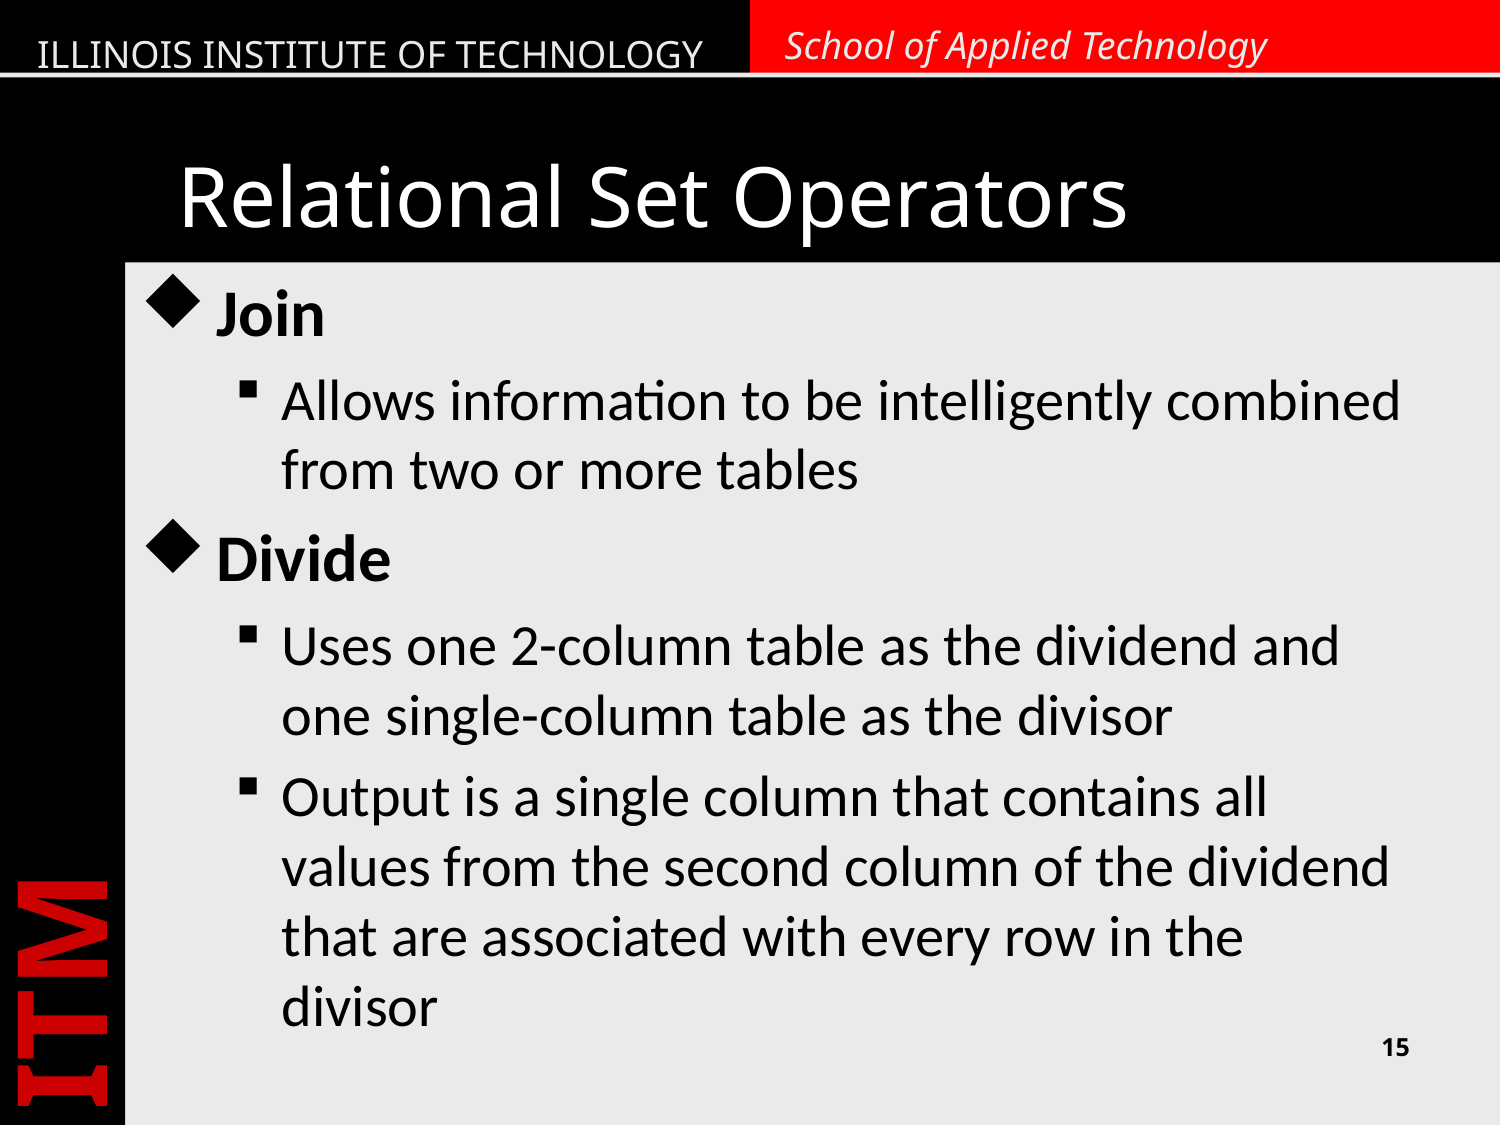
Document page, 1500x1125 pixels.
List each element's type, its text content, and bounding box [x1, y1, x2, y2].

title Relational Set Operators [162, 124, 1426, 262]
slide_number 15 [1074, 1024, 1426, 1103]
list Join Allows information to be intelligently combined from two or more tables Divide Uses one 2-column table as the dividend and one single-column table as the divisor Output is a single column that contains all values from the second column of the dividend that are associated with every row in the divisor [124, 262, 1426, 1006]
